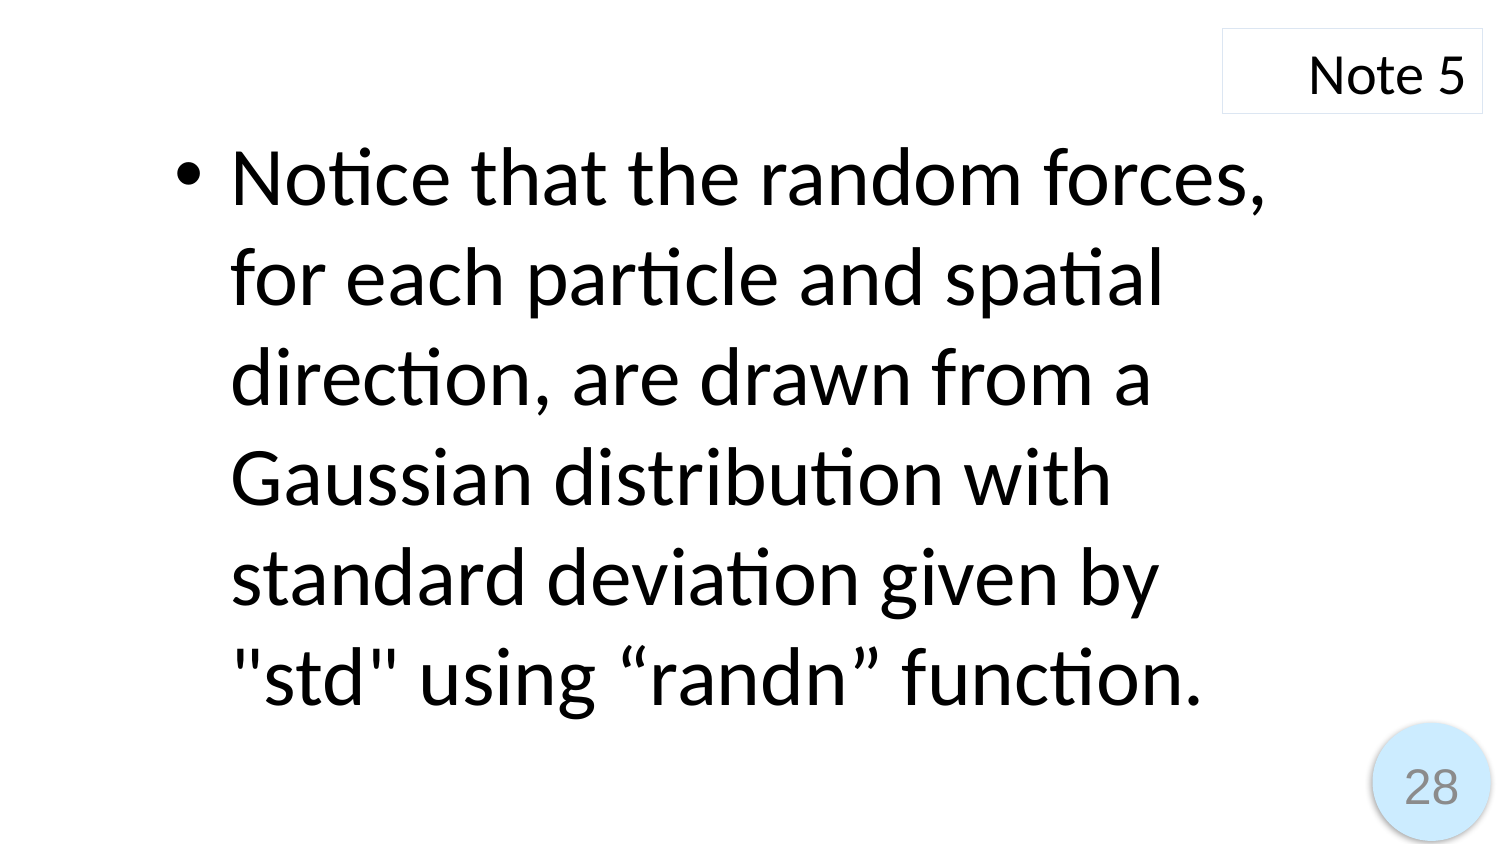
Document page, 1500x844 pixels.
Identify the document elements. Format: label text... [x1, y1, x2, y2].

list Notice that the random forces, for each particle and spatial direction, are drawn from a Gaussian distribution with standard deviation given by "std" using “randn” function. [159, 114, 1294, 765]
slide_number 28 [1372, 762, 1491, 807]
text_box Note 5 [1222, 28, 1483, 114]
